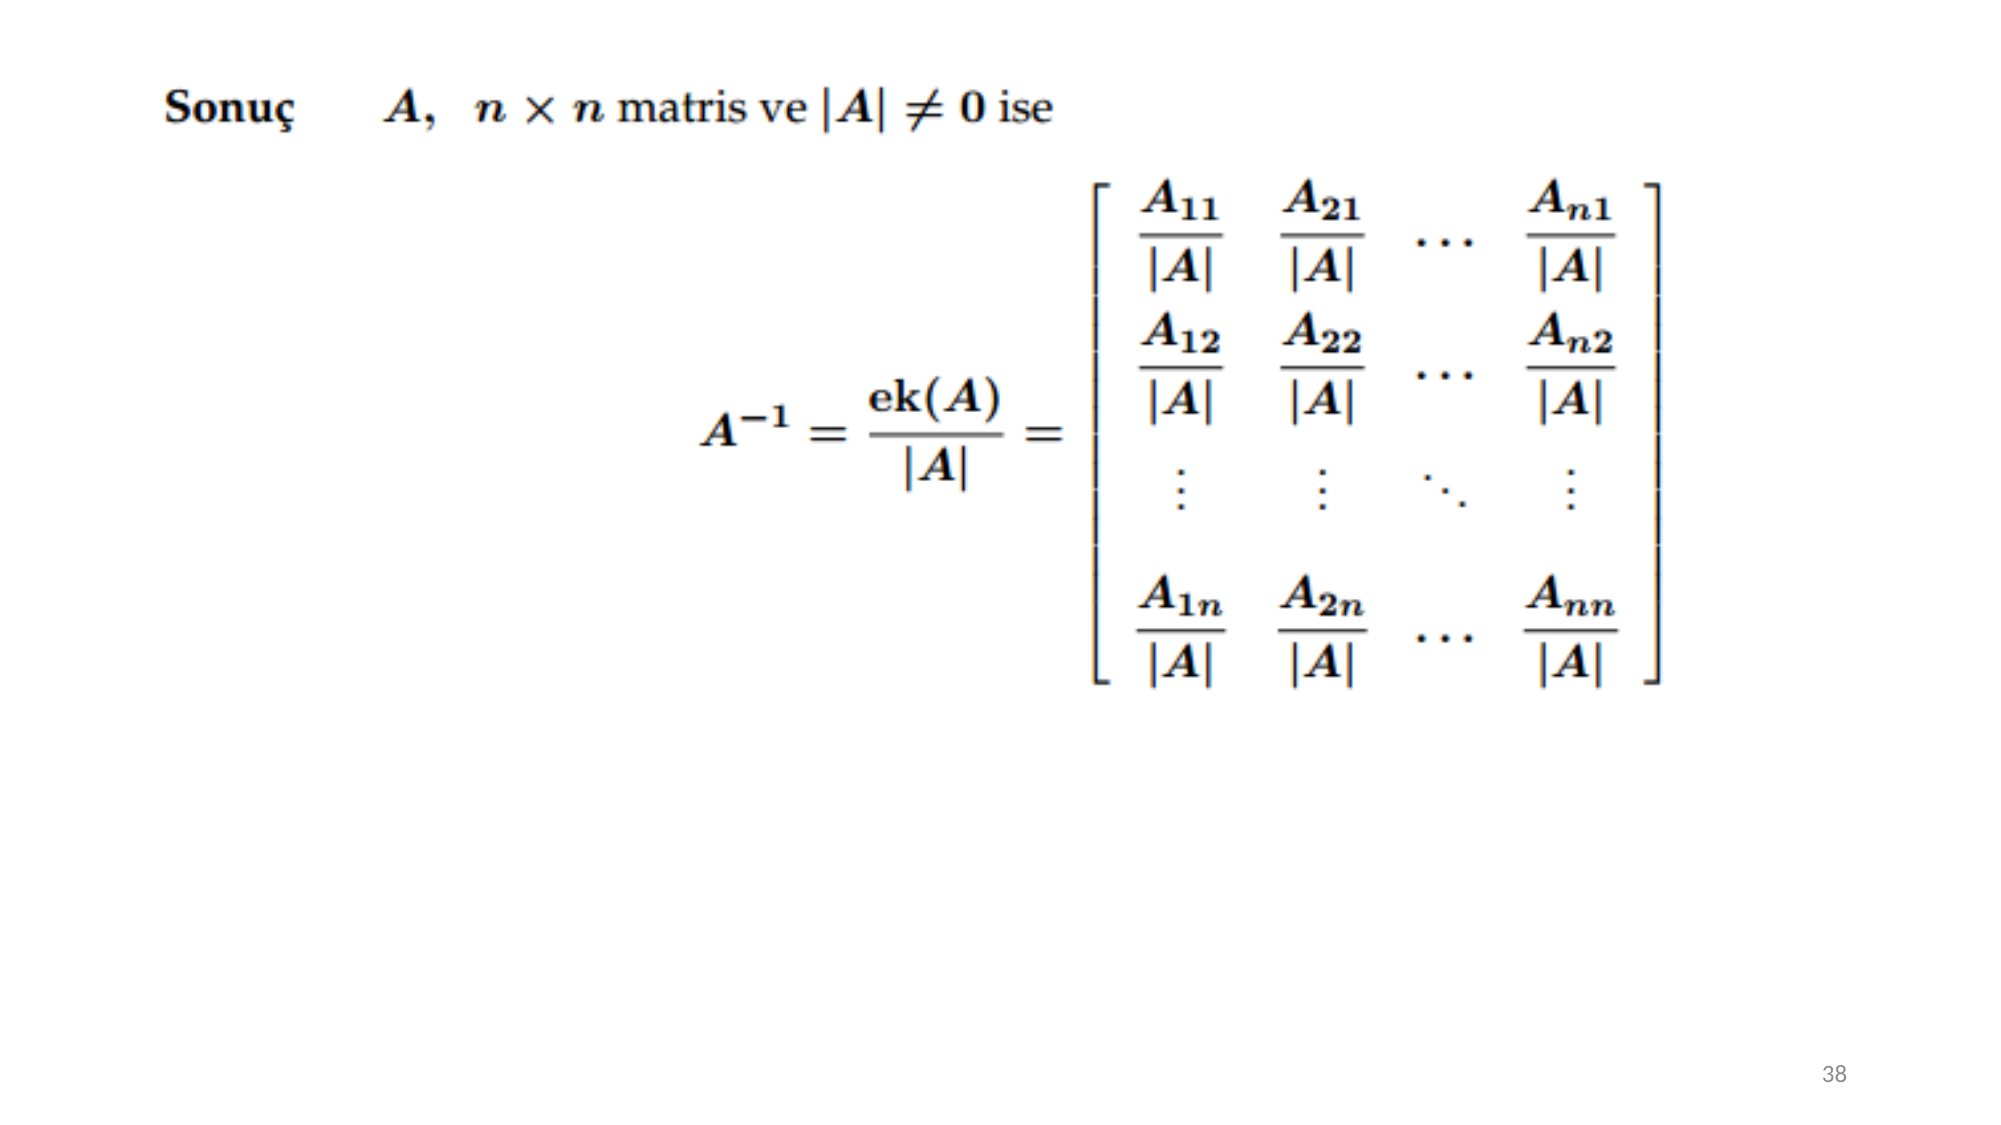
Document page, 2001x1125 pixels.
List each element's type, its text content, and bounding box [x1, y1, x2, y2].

slide_number 38 [1412, 1042, 1863, 1103]
picture [154, 72, 1703, 744]
